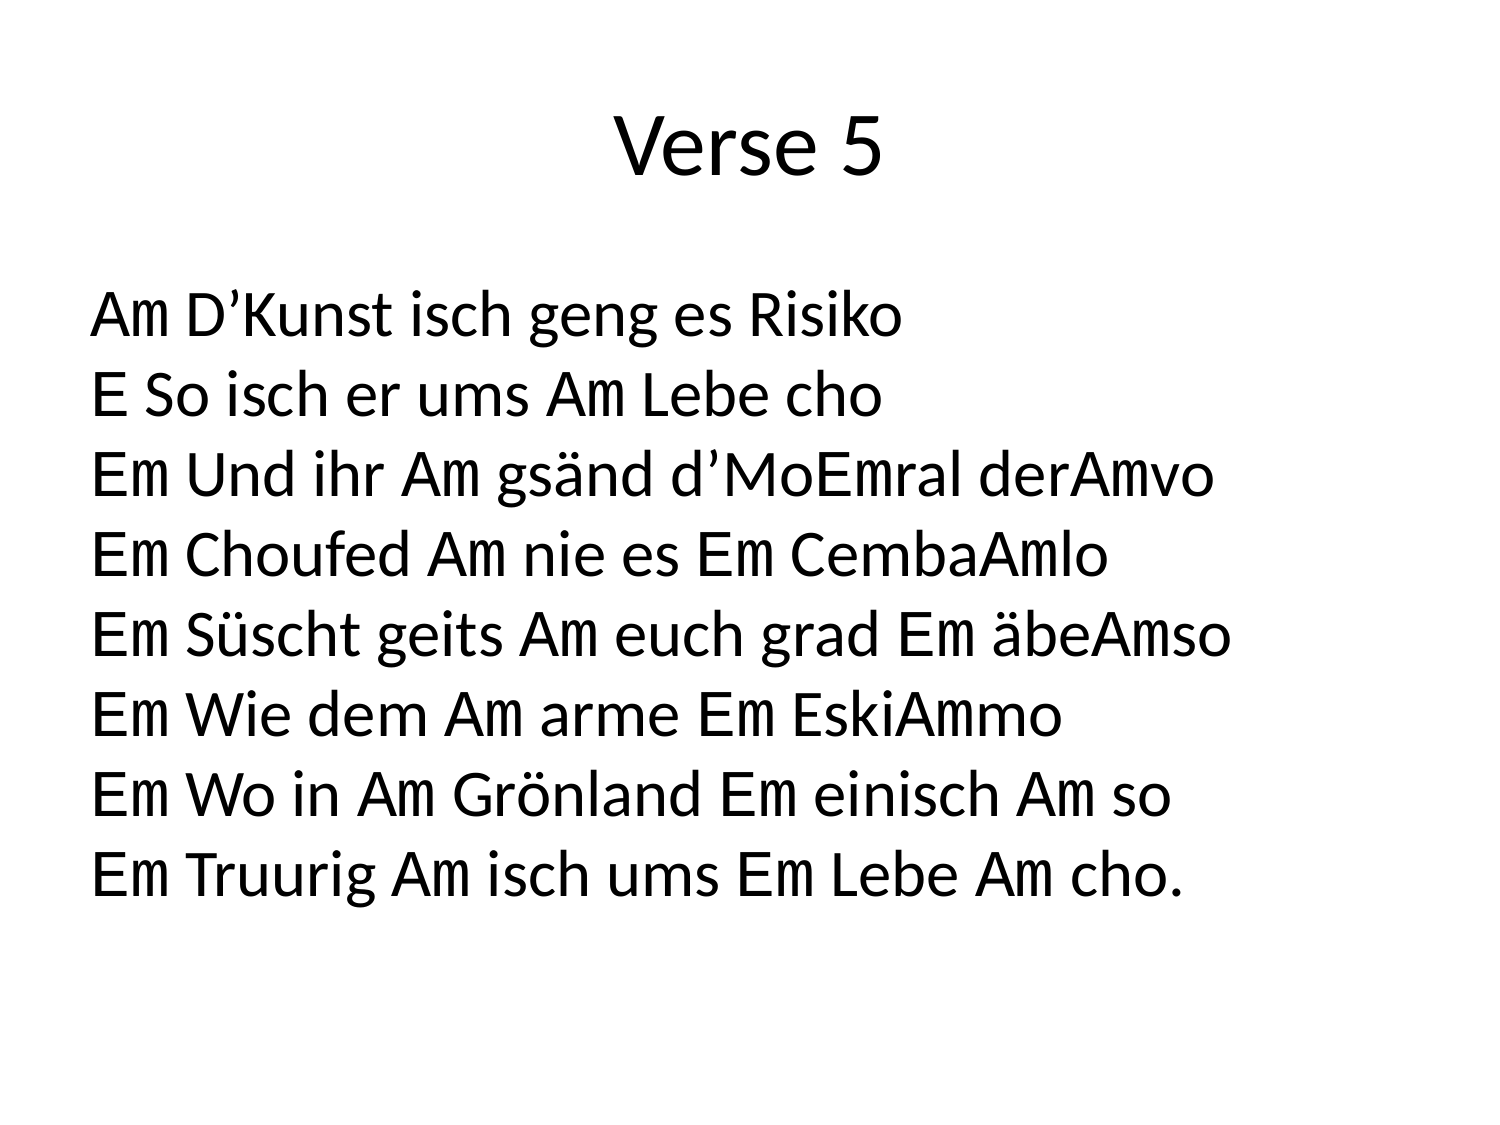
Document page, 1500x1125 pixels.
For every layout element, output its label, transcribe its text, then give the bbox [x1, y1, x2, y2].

title Verse 5 [75, 45, 1425, 233]
list Am D’Kunst isch geng es Risiko E So isch er ums Am Lebe cho Em Und ihr Am gsänd d’MoEmral derAmvo Em Choufed Am nie es Em CembaAmlo Em Süscht geits Am euch grad Em äbeAmso Em Wie dem Am arme Em EskiAmmo Em Wo in Am Grönland Em einisch Am so Em Truurig Am isch ums Em Lebe Am cho. [75, 262, 1425, 1005]
